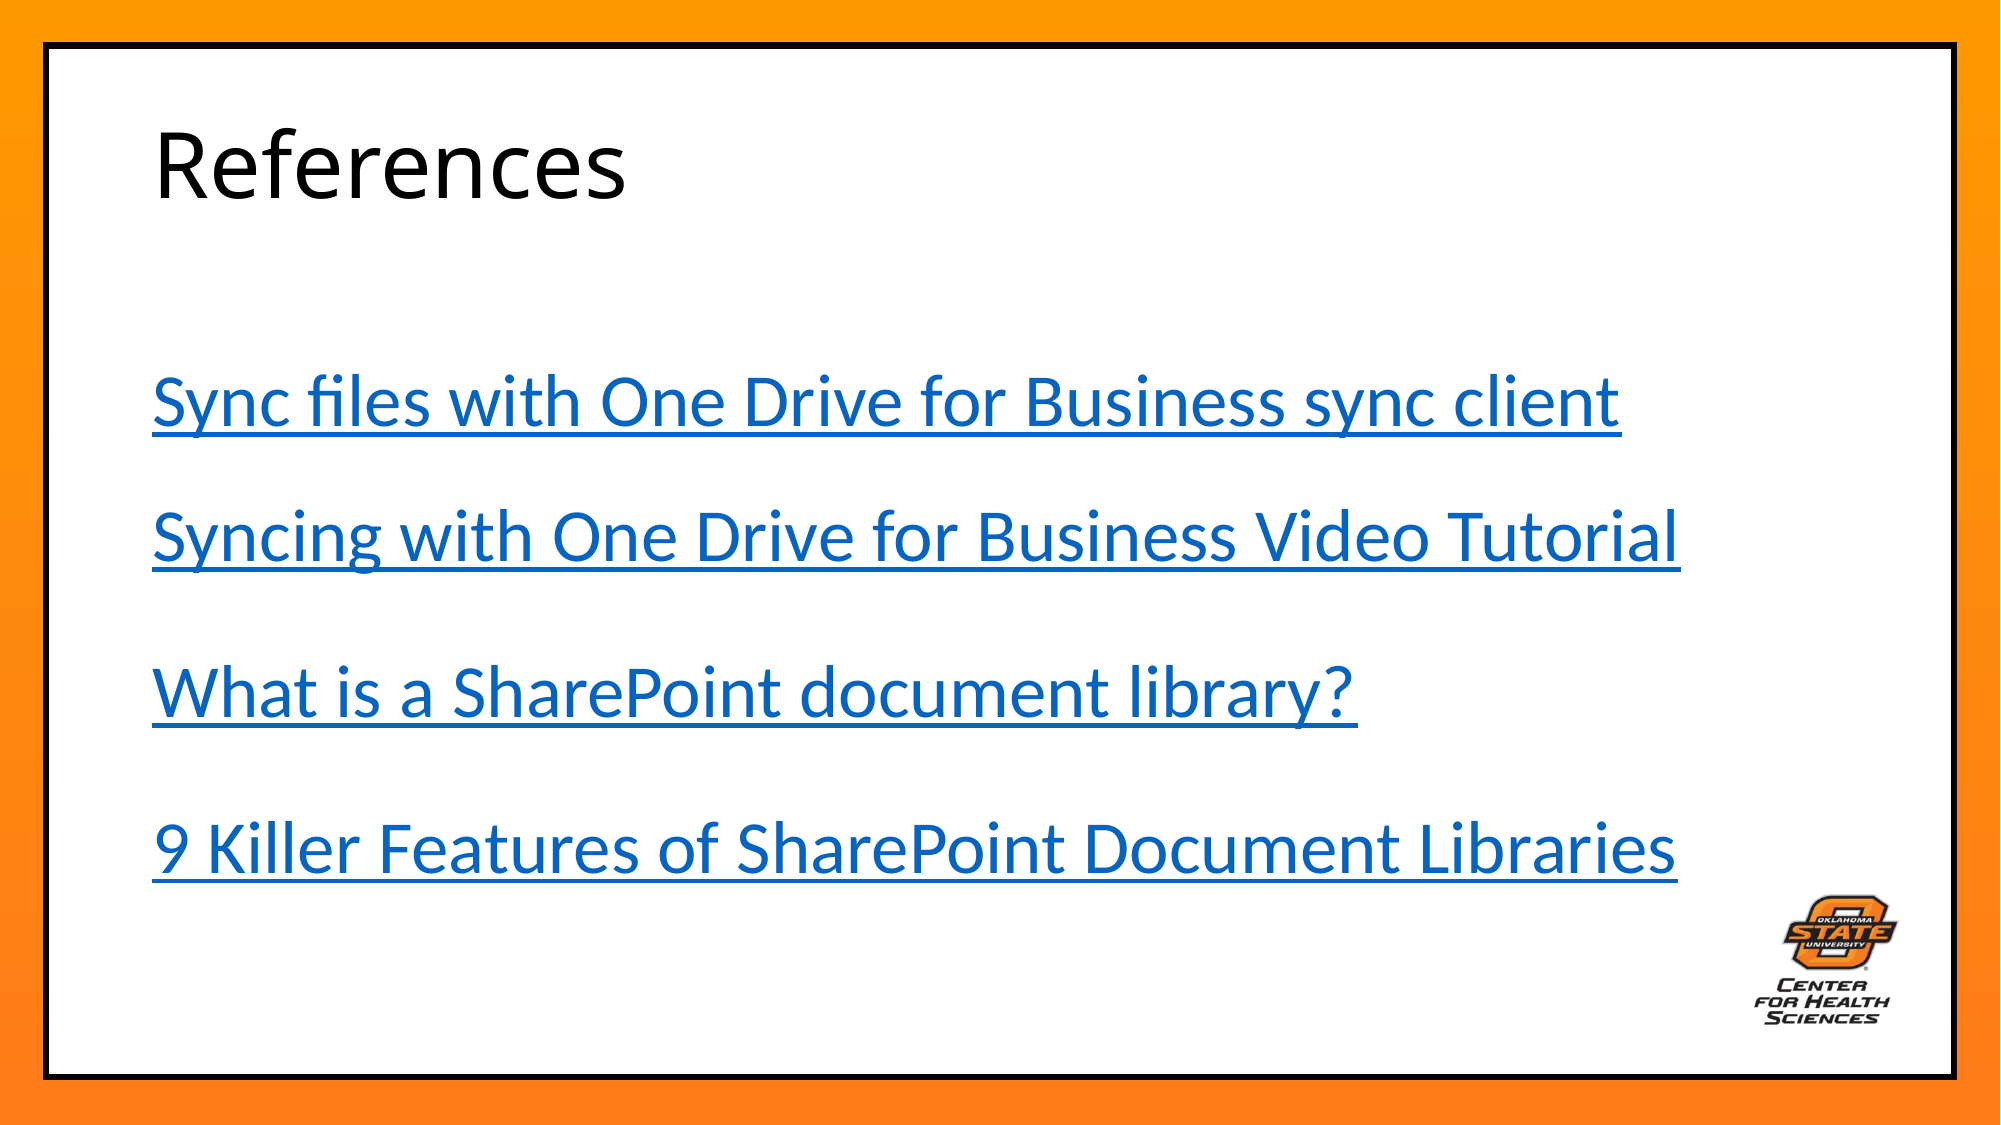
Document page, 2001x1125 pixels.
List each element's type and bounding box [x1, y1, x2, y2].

text_box [45, 44, 1955, 1078]
